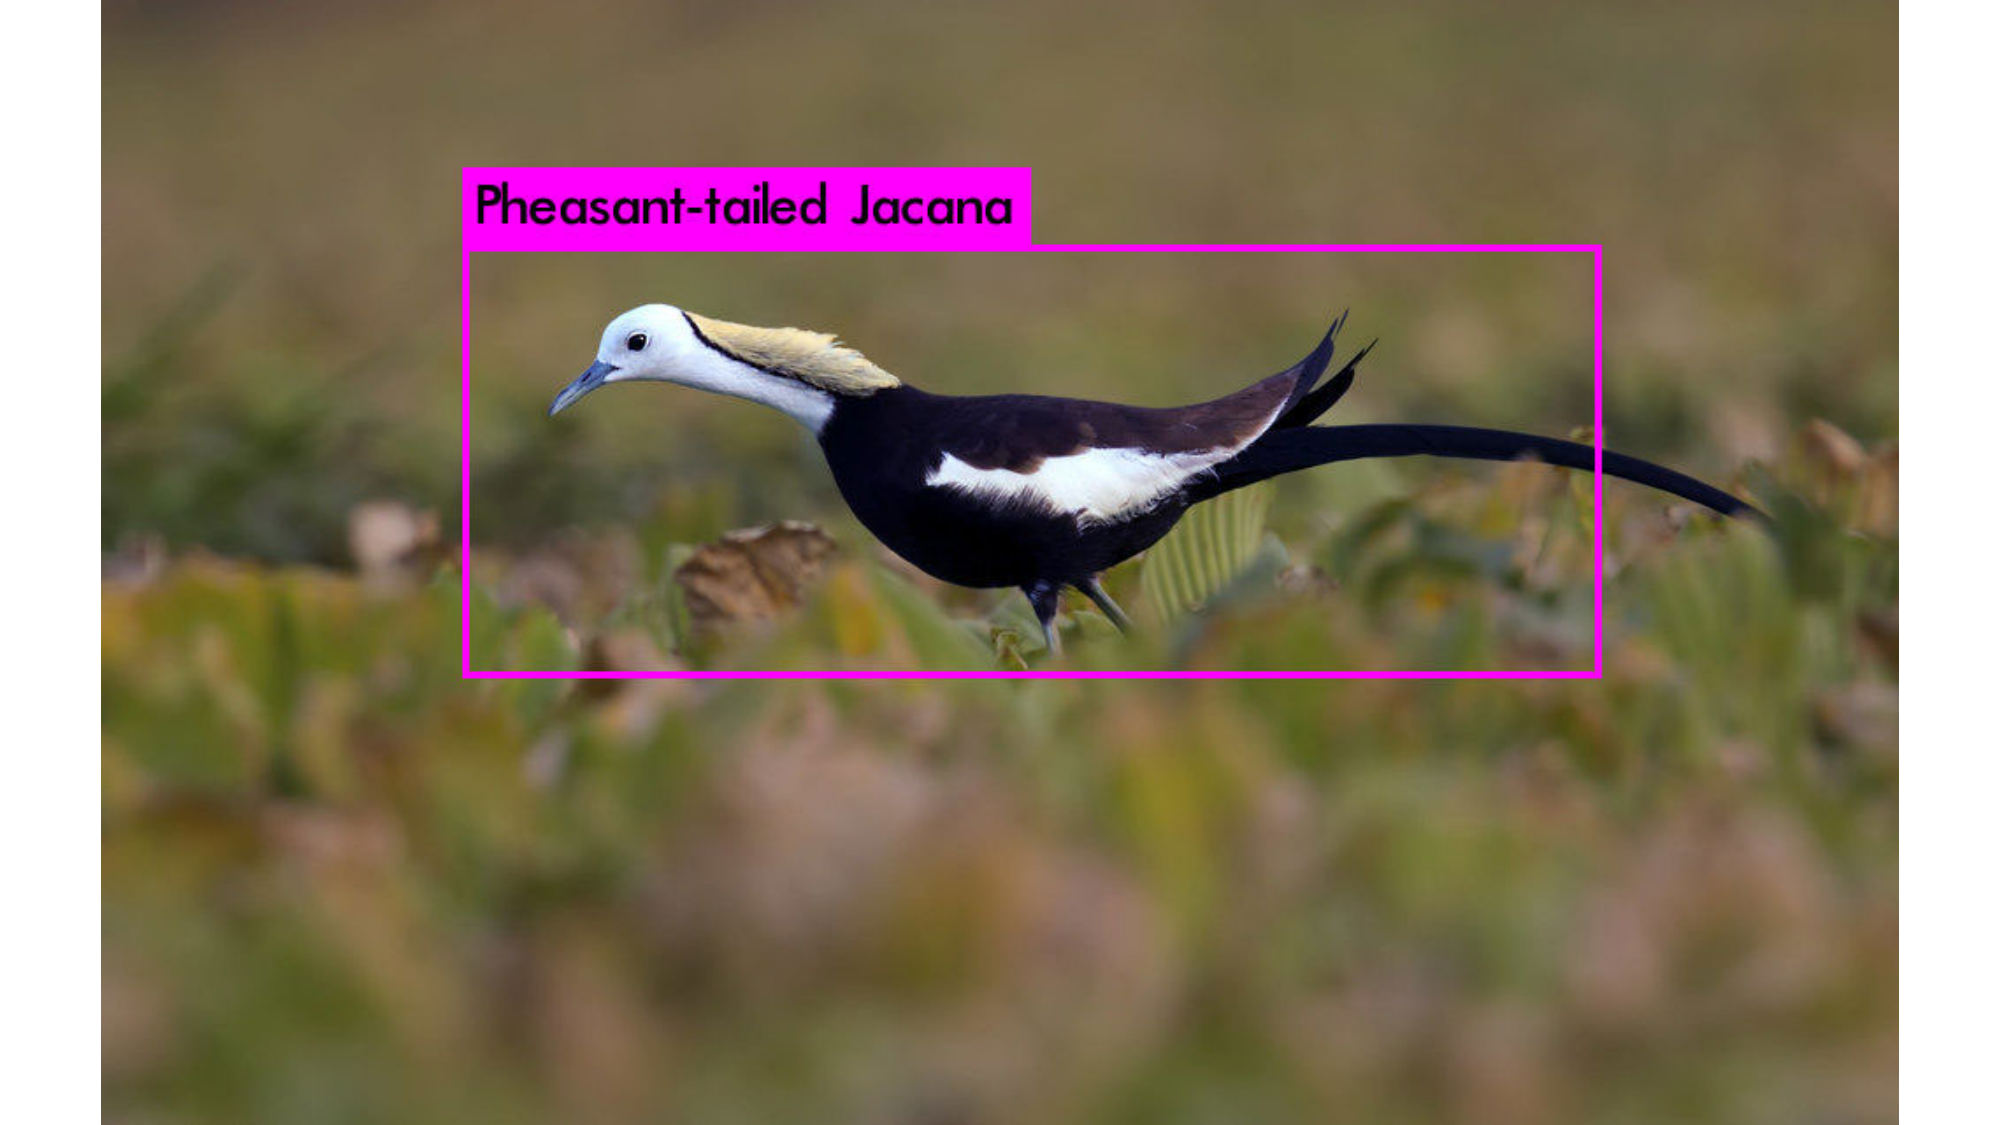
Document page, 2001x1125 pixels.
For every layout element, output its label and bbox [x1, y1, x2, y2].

picture [101, 0, 1899, 1125]
